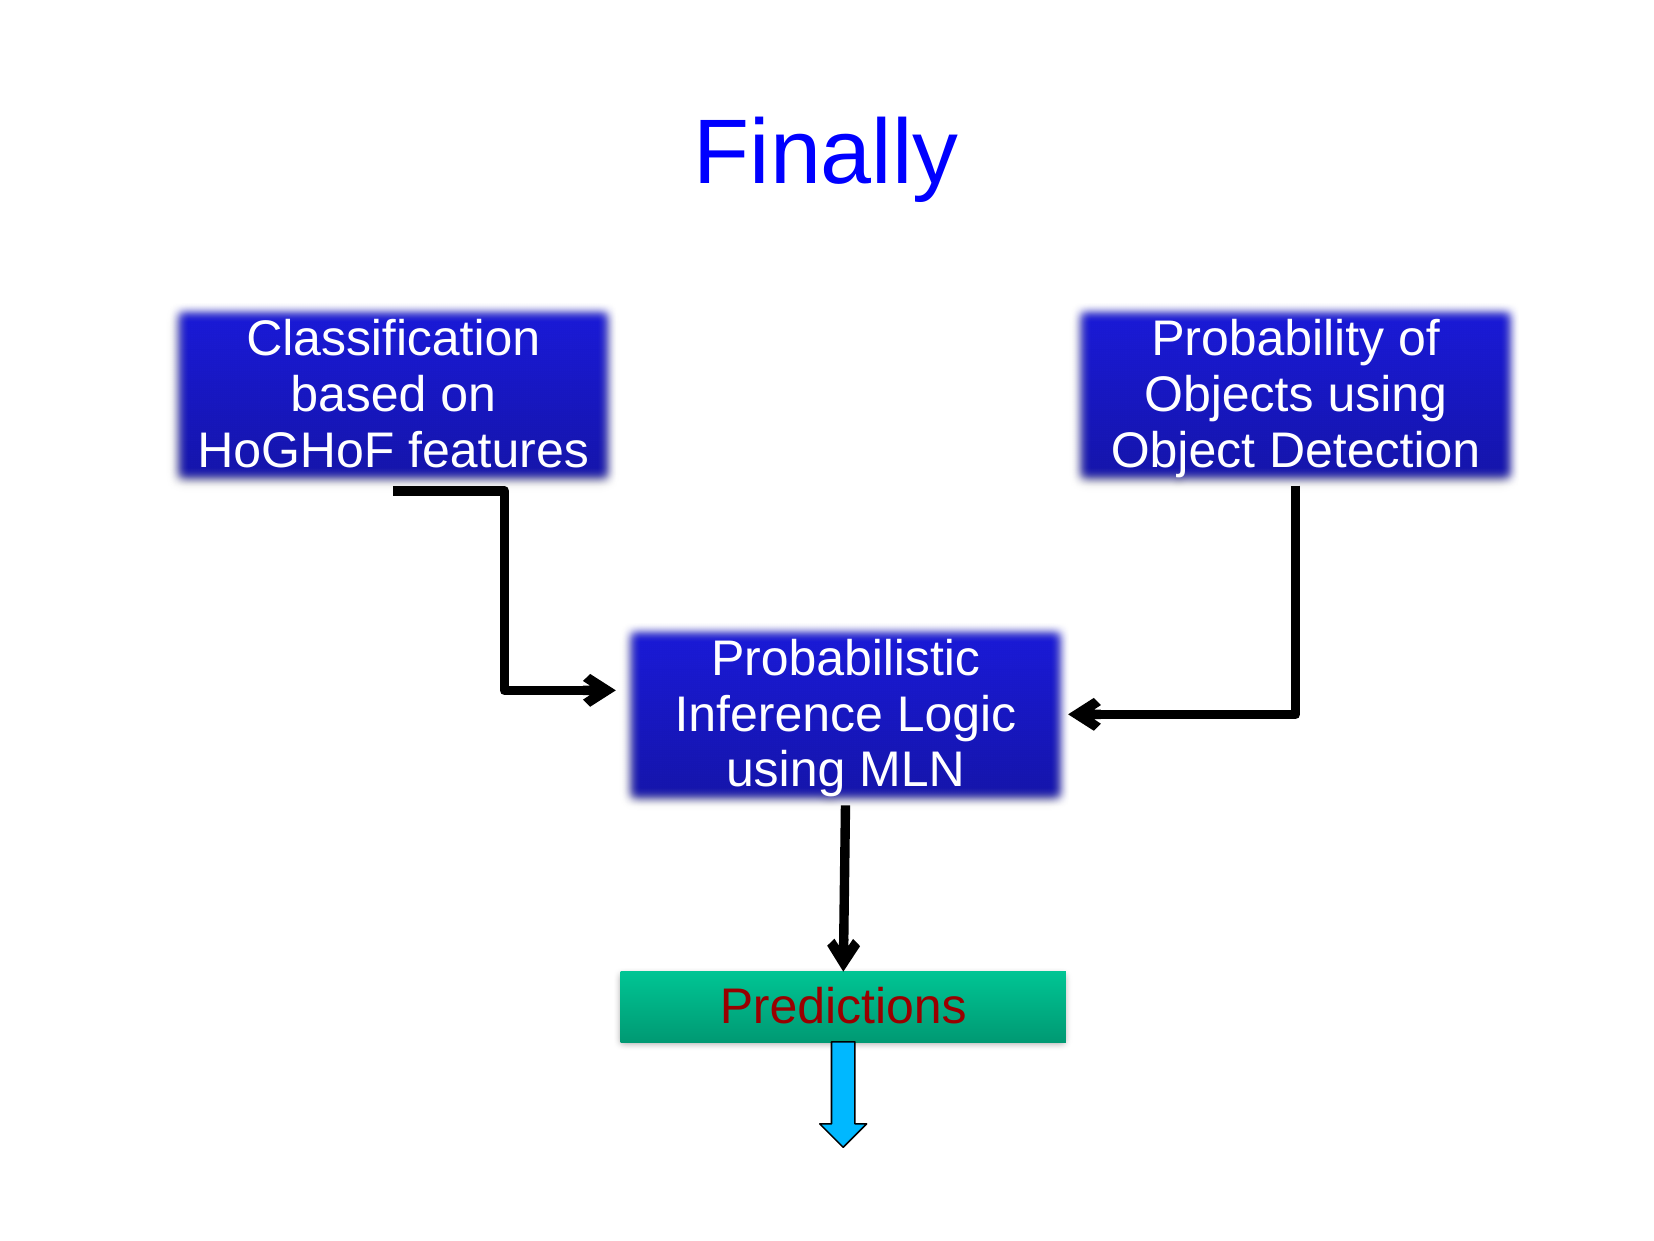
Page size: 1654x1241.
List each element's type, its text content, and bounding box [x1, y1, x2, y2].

text_box Predictions [620, 971, 1066, 1043]
text_box Probabilistic Inference Logic using MLN [639, 640, 1053, 790]
text_box Classification based on HoGHoF features [187, 320, 601, 470]
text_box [1067, 487, 1296, 716]
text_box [392, 490, 617, 691]
text_box [819, 1041, 867, 1148]
title Finally [82, 49, 1571, 257]
text_box Probability of Objects using Object Detection [1089, 320, 1503, 470]
